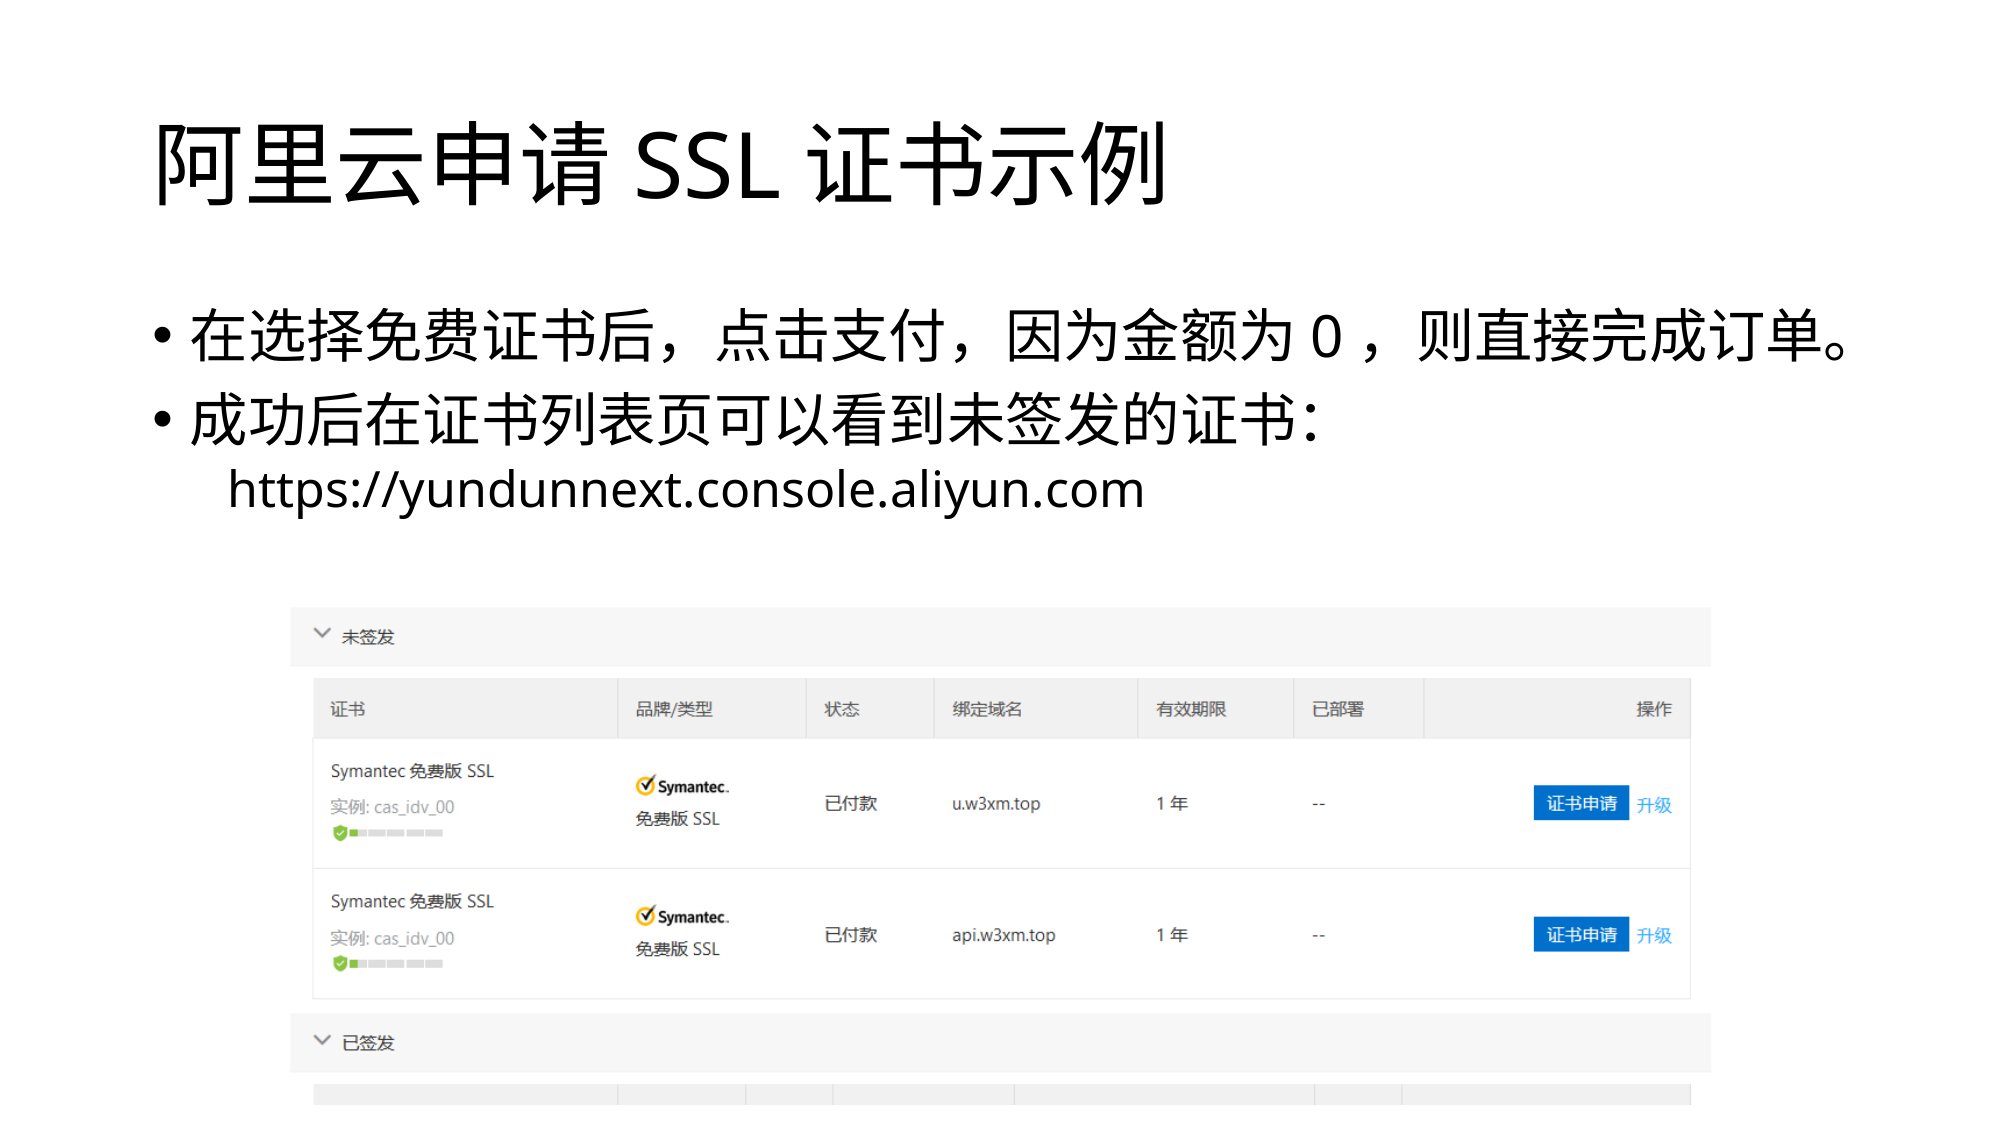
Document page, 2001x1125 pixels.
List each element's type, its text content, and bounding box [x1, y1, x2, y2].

picture [288, 605, 1712, 1105]
list 在选择免费证书后，点击支付，因为金额为0，则直接完成订单。 成功后在证书列表页可以看到未签发的证书： https://yundunnext.console.aliyun.com [137, 299, 1863, 1014]
title 阿里云申请SSL证书示例 [137, 59, 1863, 278]
